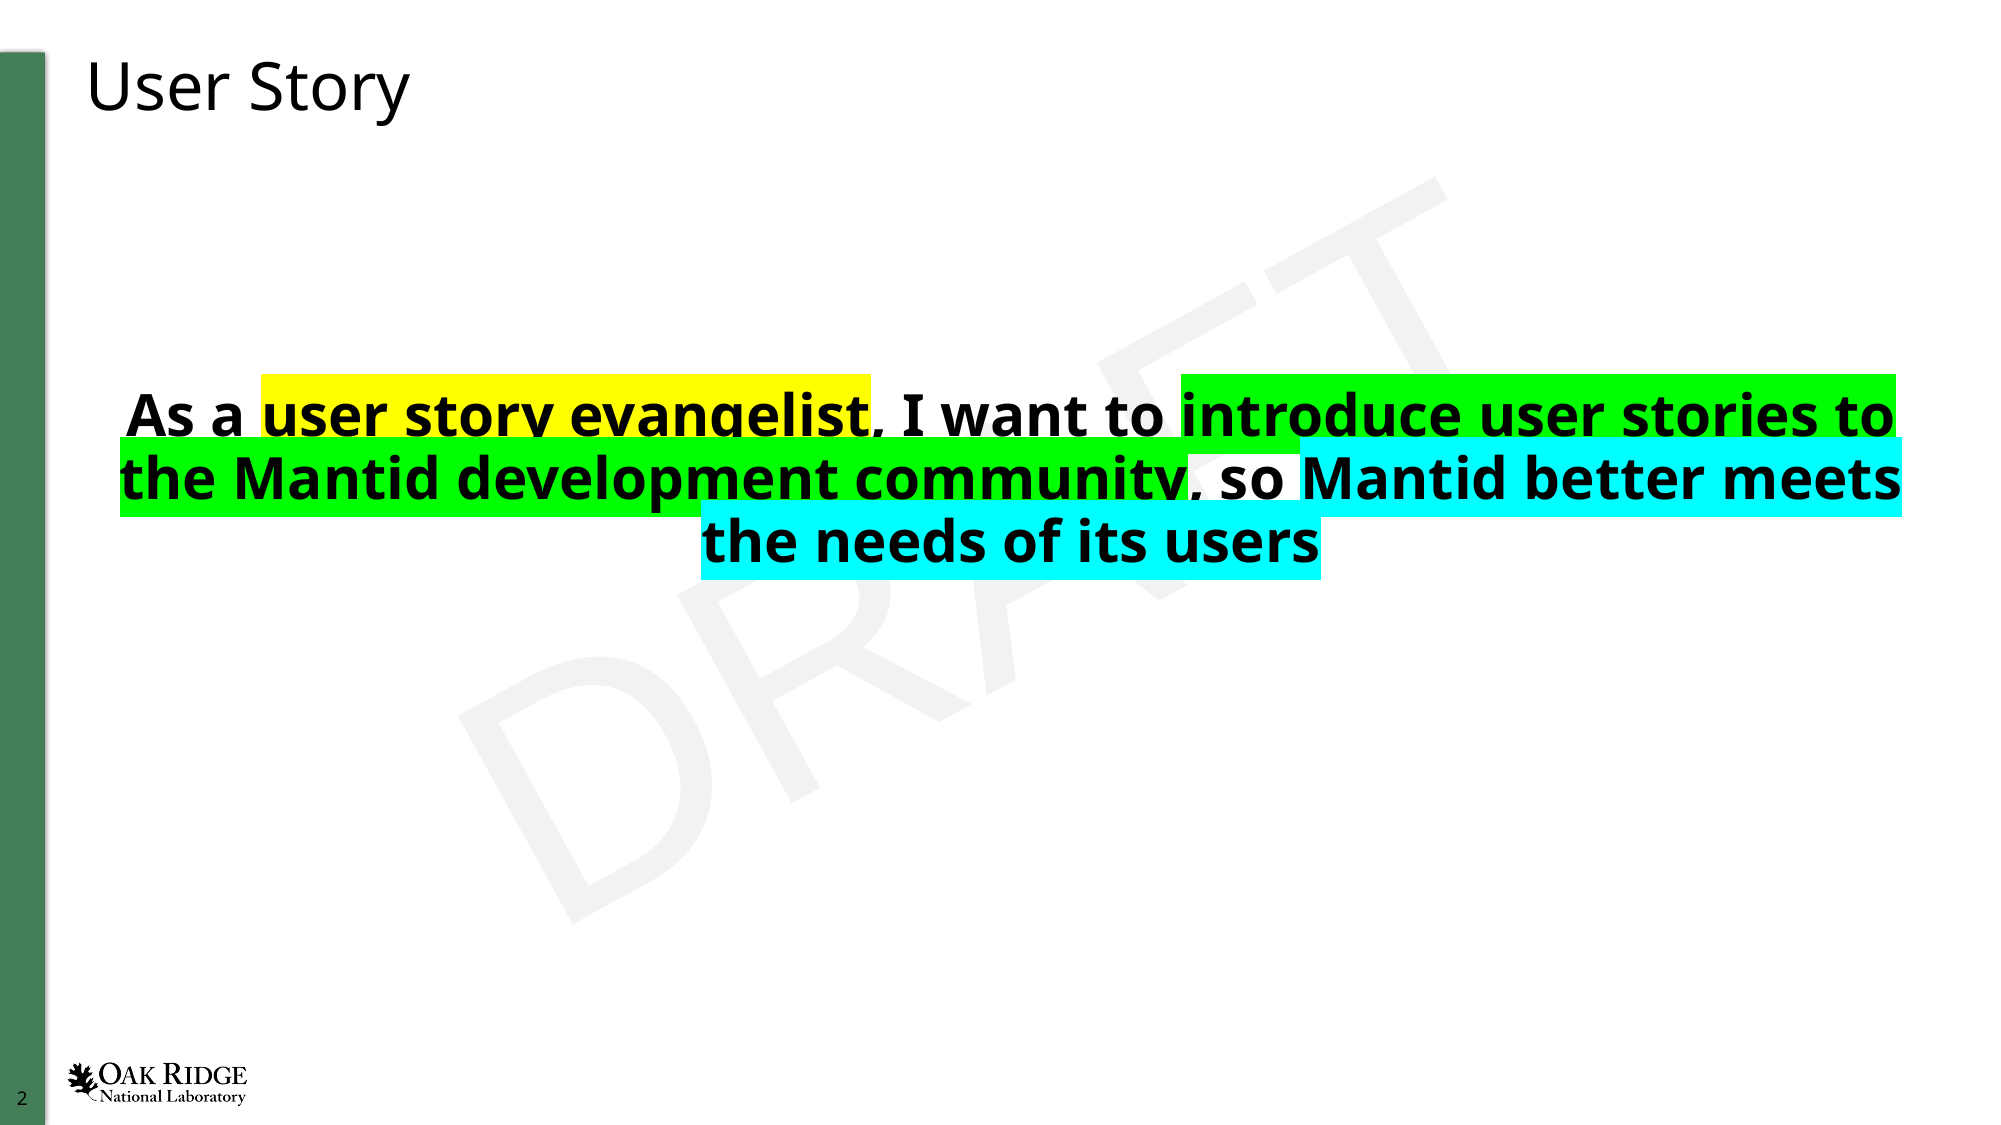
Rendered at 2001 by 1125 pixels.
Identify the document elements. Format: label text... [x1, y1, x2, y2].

picture [67, 1062, 247, 1106]
list As a user story evangelist, I want to introduce user stories to the Mantid development community, so Mantid better meets the needs of its users [73, 271, 1949, 936]
title User Story [70, 44, 1946, 134]
